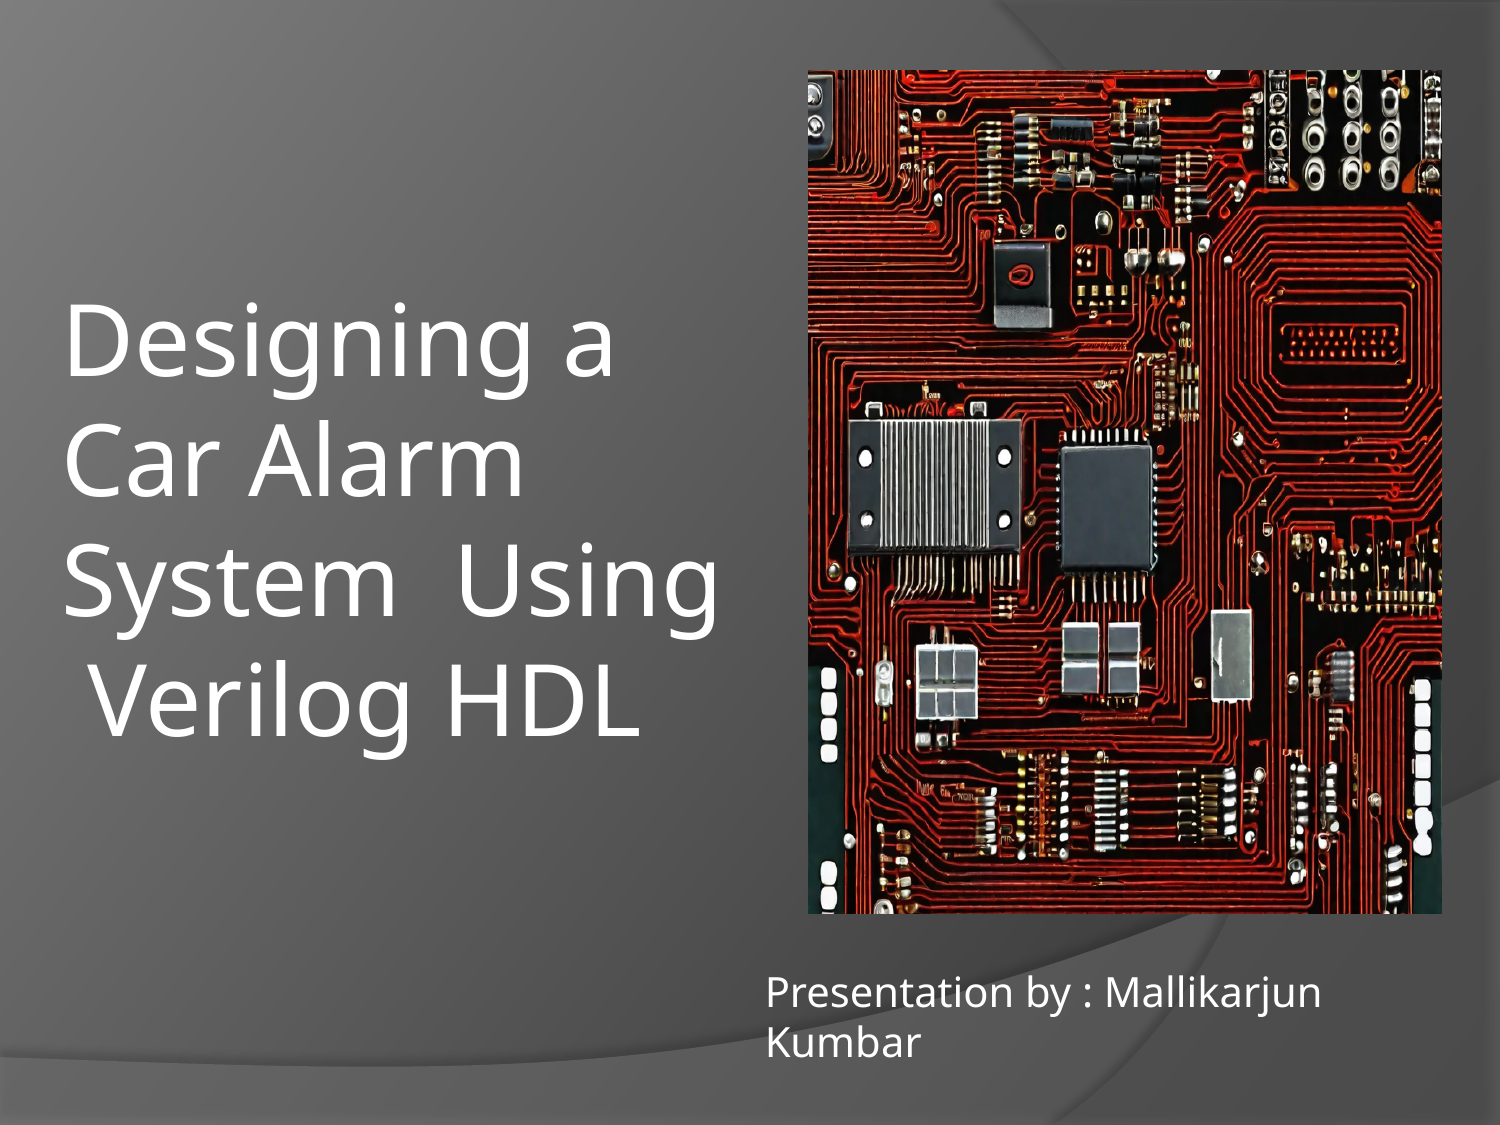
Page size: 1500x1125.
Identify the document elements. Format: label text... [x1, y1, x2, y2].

text_box Designing a Car Alarm System Using Verilog HDL [46, 269, 797, 764]
picture [808, 70, 1442, 915]
text_box Presentation by : Mallikarjun Kumbar [749, 958, 1500, 1124]
